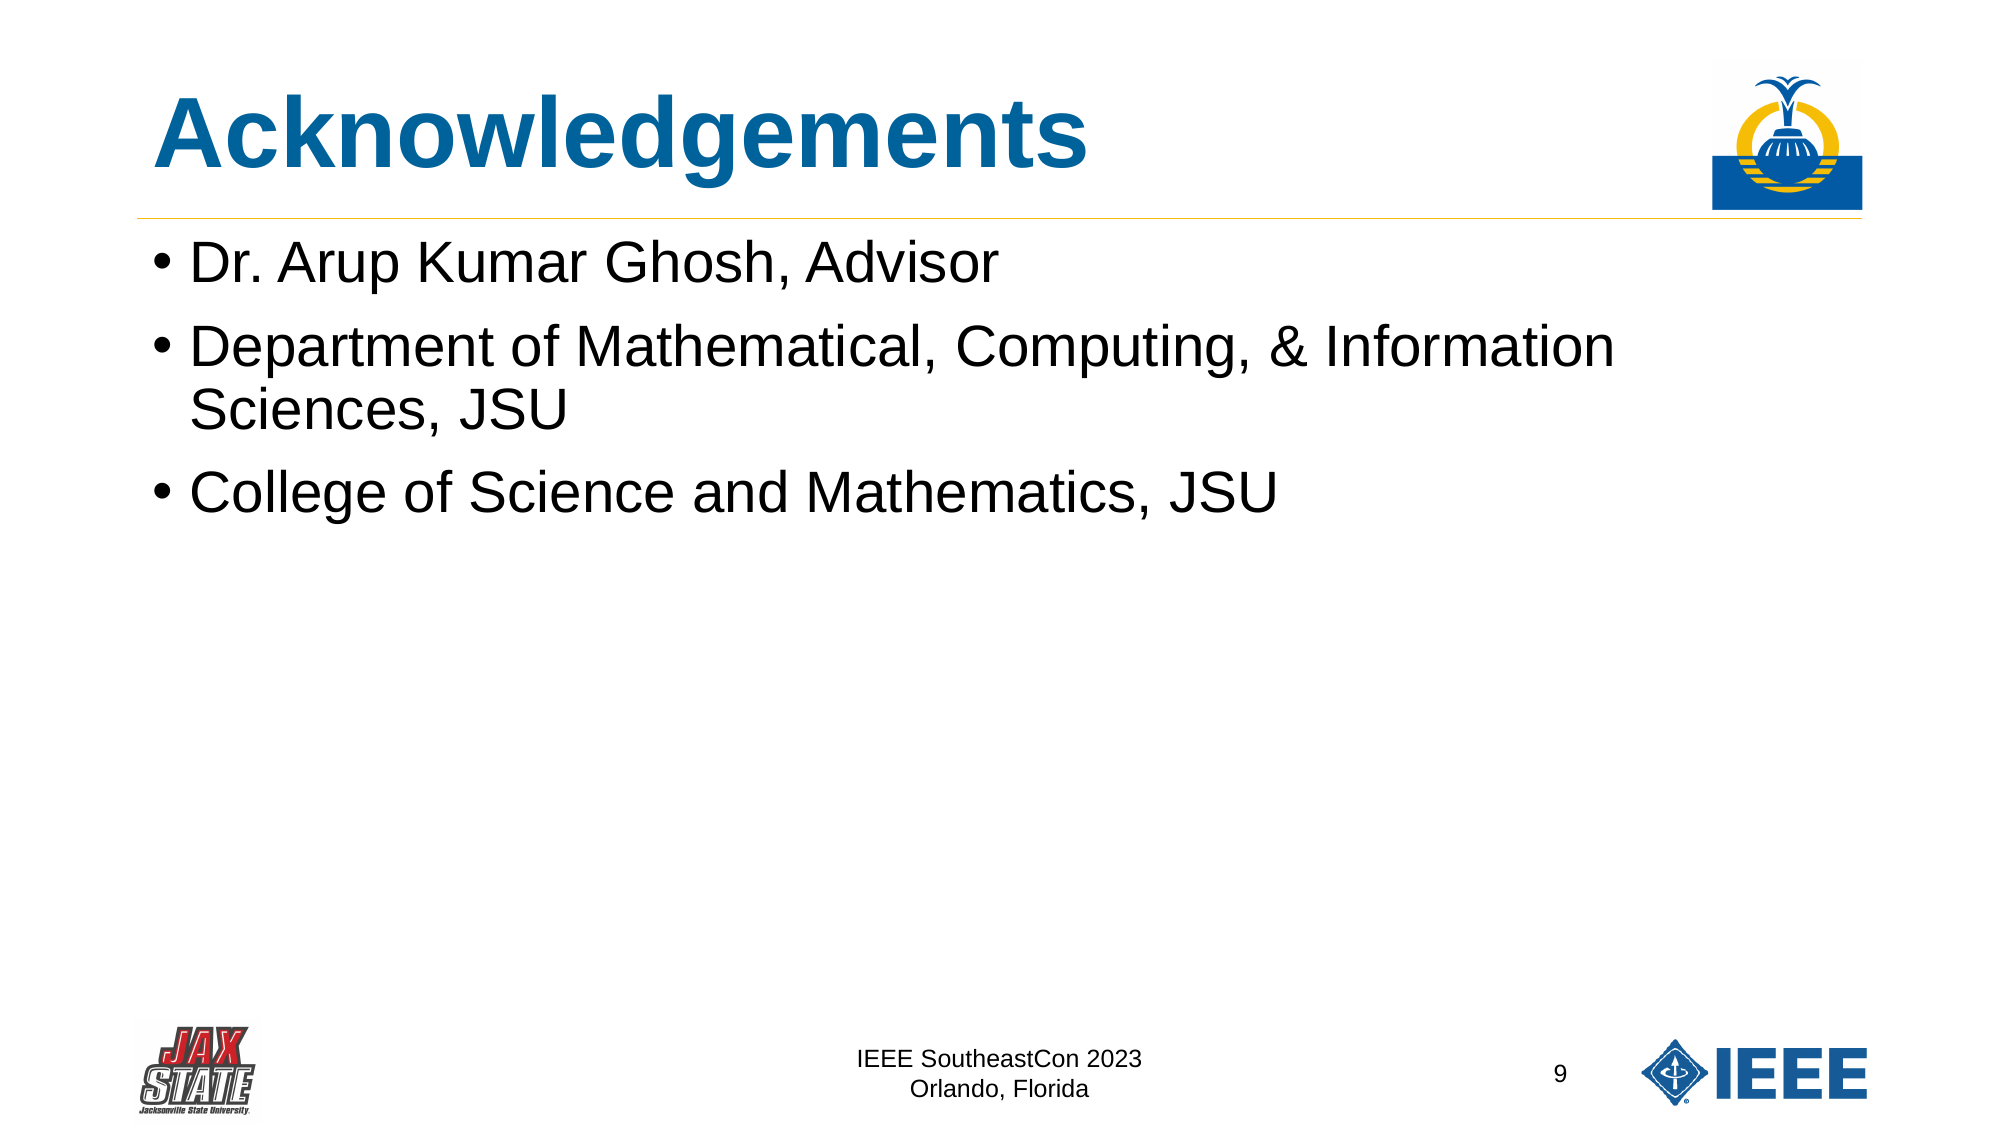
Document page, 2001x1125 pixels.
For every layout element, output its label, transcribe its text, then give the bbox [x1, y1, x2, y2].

list Dr. Arup Kumar Ghosh, Advisor Department of Mathematical, Computing, & Information Sciences, JSU College of Science and Mathematics, JSU [137, 224, 1863, 1035]
picture [133, 1018, 262, 1124]
footer IEEE SoutheastCon 2023 Orlando, Florida [662, 1042, 1338, 1103]
title Acknowledgements [137, 59, 1677, 210]
picture [1712, 59, 1863, 210]
picture [1641, 1039, 1867, 1106]
slide_number 9 [1538, 1042, 1863, 1103]
